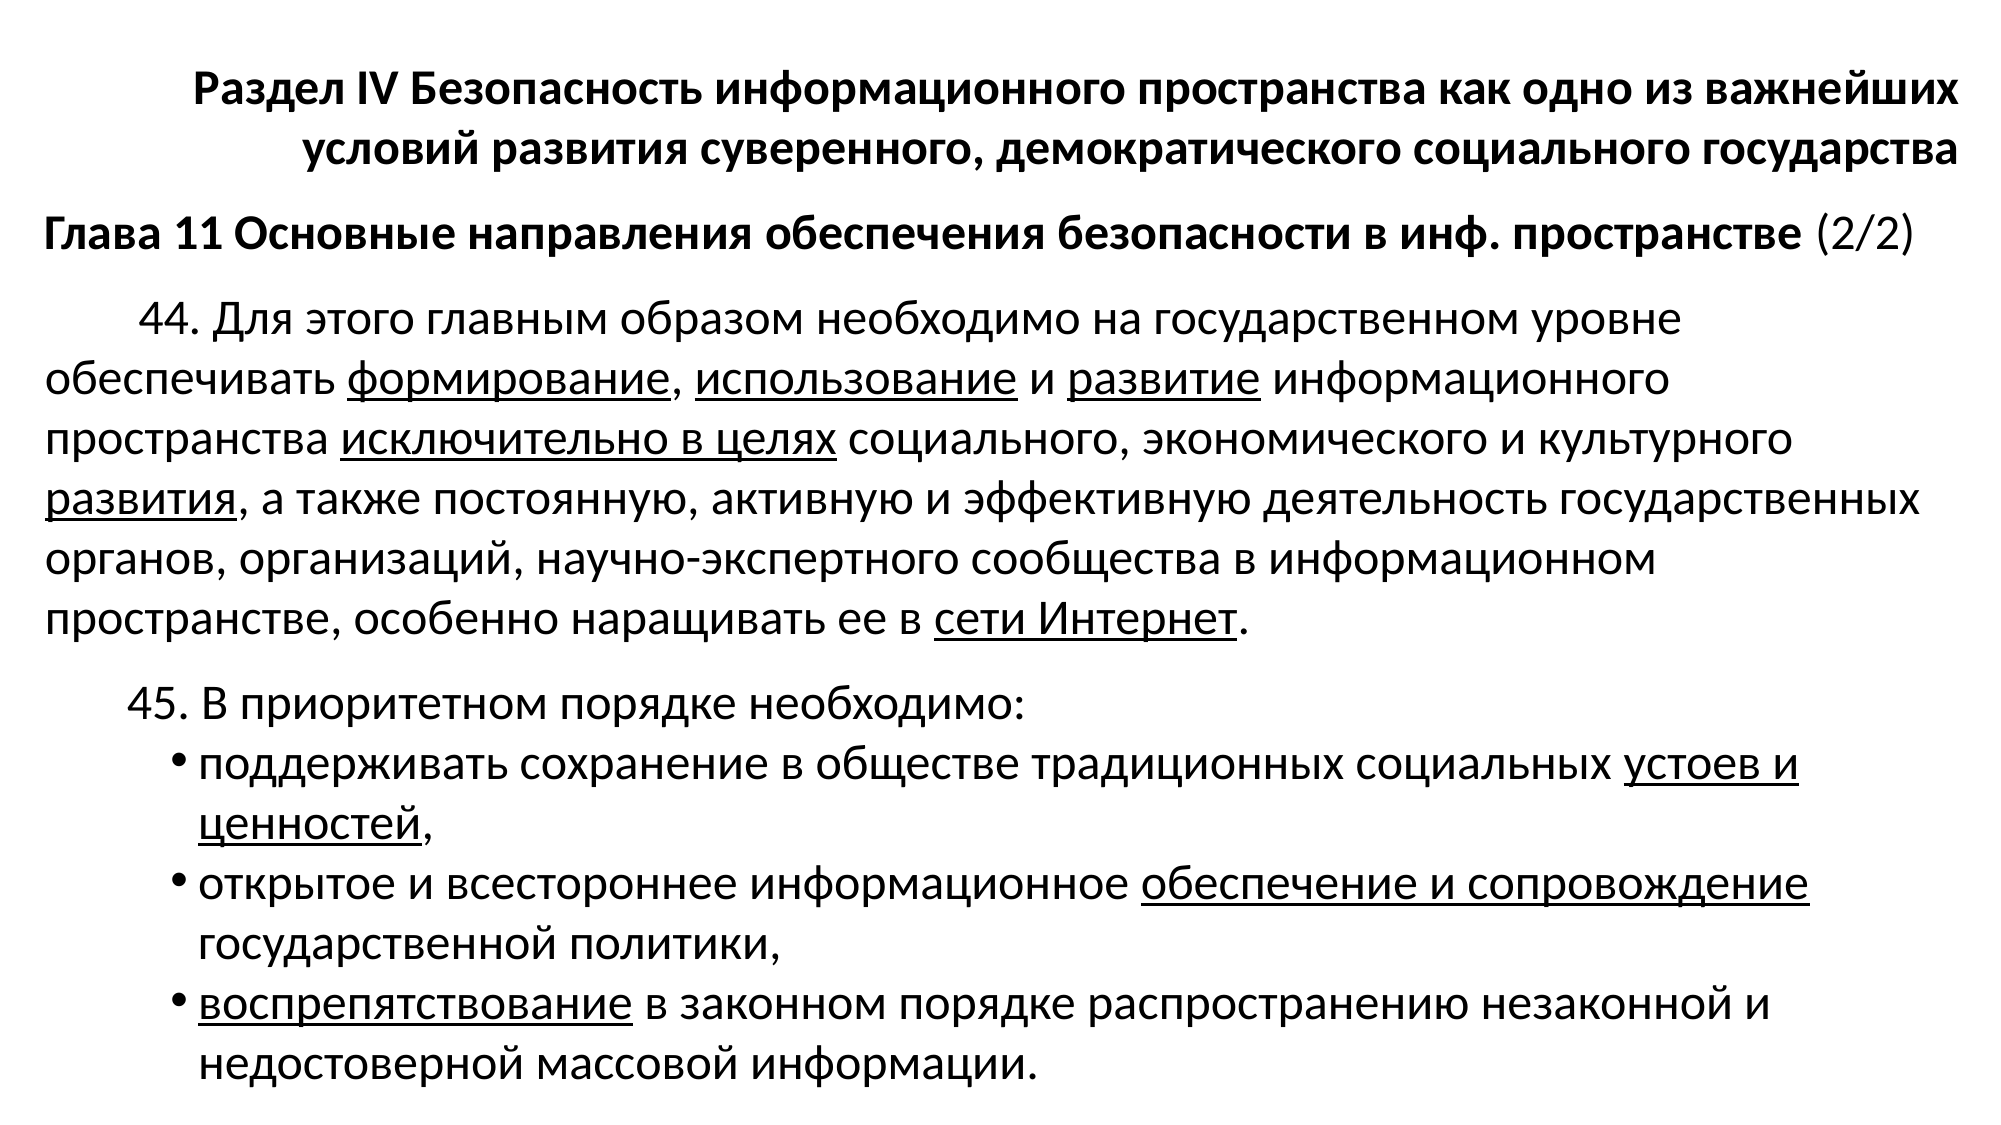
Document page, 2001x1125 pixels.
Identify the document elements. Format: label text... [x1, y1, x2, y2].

text_box Раздел IV Безопасность информационного пространства как одно из важнейших условий развития суверенного, демократического социального государства Глава 11 Основные направления обеспечения безопасности в инф. пространстве (2/2) 44. Для этого главным образом необходимо на государственном уровне обеспечивать формирование, использование и развитие информационного пространства исключительно в целях социального, экономического и культурного развития, а также постоянную, активную и эффективную деятельность государственных органов, организаций, научно-экспертного сообщества в информационном пространстве, особенно наращивать ее в сети Интернет. 45. В приоритетном порядке необходимо: поддерживать сохранение в обществе традиционных социальных устоев и ценностей, открытое и всестороннее информационное обеспечение и сопровождение государственной политики, воспрепятствование в законном порядке распространению незаконной и недостоверной массовой информации. [29, 47, 1976, 1097]
